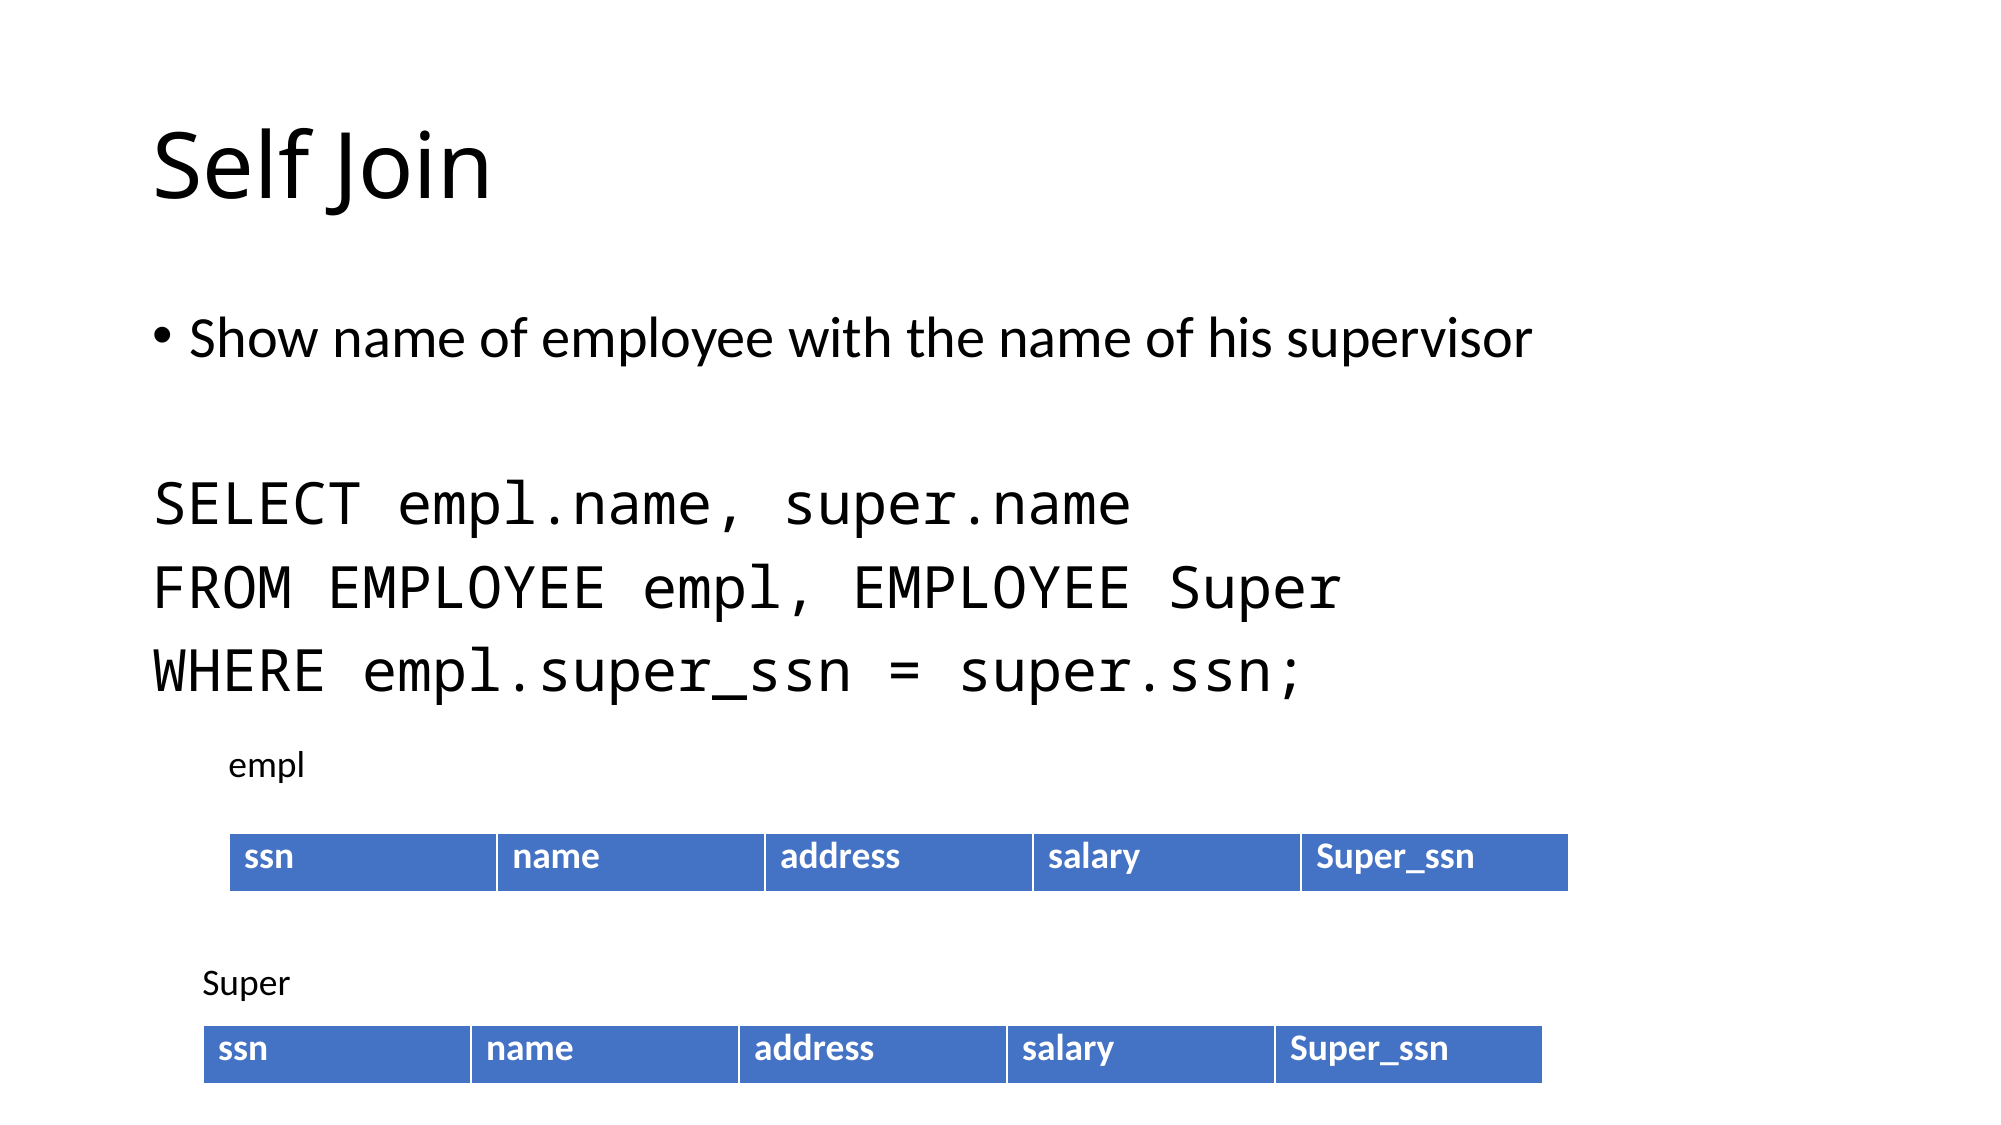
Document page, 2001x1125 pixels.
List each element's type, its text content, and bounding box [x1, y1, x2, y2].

table_header name [498, 834, 764, 891]
title Self Join [137, 59, 1863, 278]
table_header address [740, 1026, 1006, 1083]
table_header ssn [204, 1026, 470, 1083]
table_header salary [1034, 834, 1300, 891]
table_header Super_ssn [1302, 834, 1568, 891]
table_header ssn [230, 834, 496, 891]
table_header Super_ssn [1276, 1026, 1542, 1083]
table_header address [766, 834, 1032, 891]
table_header name [472, 1026, 738, 1083]
text_box Super [187, 950, 638, 1011]
list Show name of employee with the name of his supervisor SELECT empl.name, super.name FROM EMPLOYEE empl, EMPLOYEE Super WHERE empl.super_ssn = super.ssn; [137, 299, 1863, 1014]
table_header salary [1008, 1026, 1274, 1083]
text_box empl [213, 732, 664, 792]
